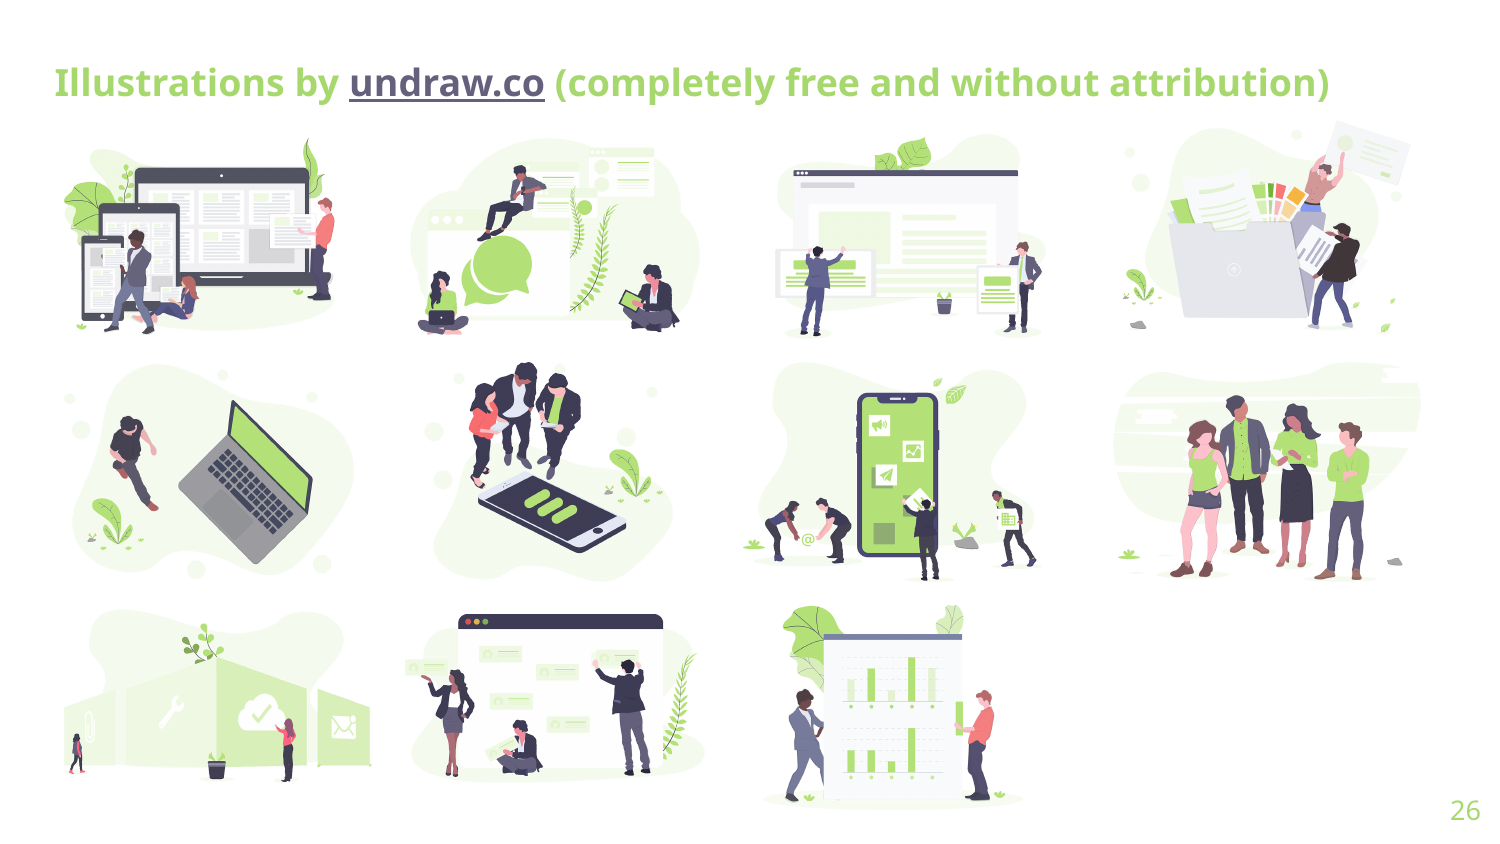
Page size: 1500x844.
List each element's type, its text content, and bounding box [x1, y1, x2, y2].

picture [64, 138, 335, 335]
picture [405, 614, 705, 783]
picture [1121, 119, 1411, 335]
title Illustrations by undraw.co (completely free and without attribution) [54, 58, 1421, 124]
picture [410, 138, 700, 335]
picture [743, 361, 1043, 583]
picture [1112, 361, 1421, 583]
picture [64, 364, 354, 580]
picture [763, 605, 1023, 810]
picture [775, 134, 1046, 339]
picture [424, 361, 673, 583]
picture [64, 609, 372, 783]
slide_number ‹#› [1391, 779, 1482, 844]
